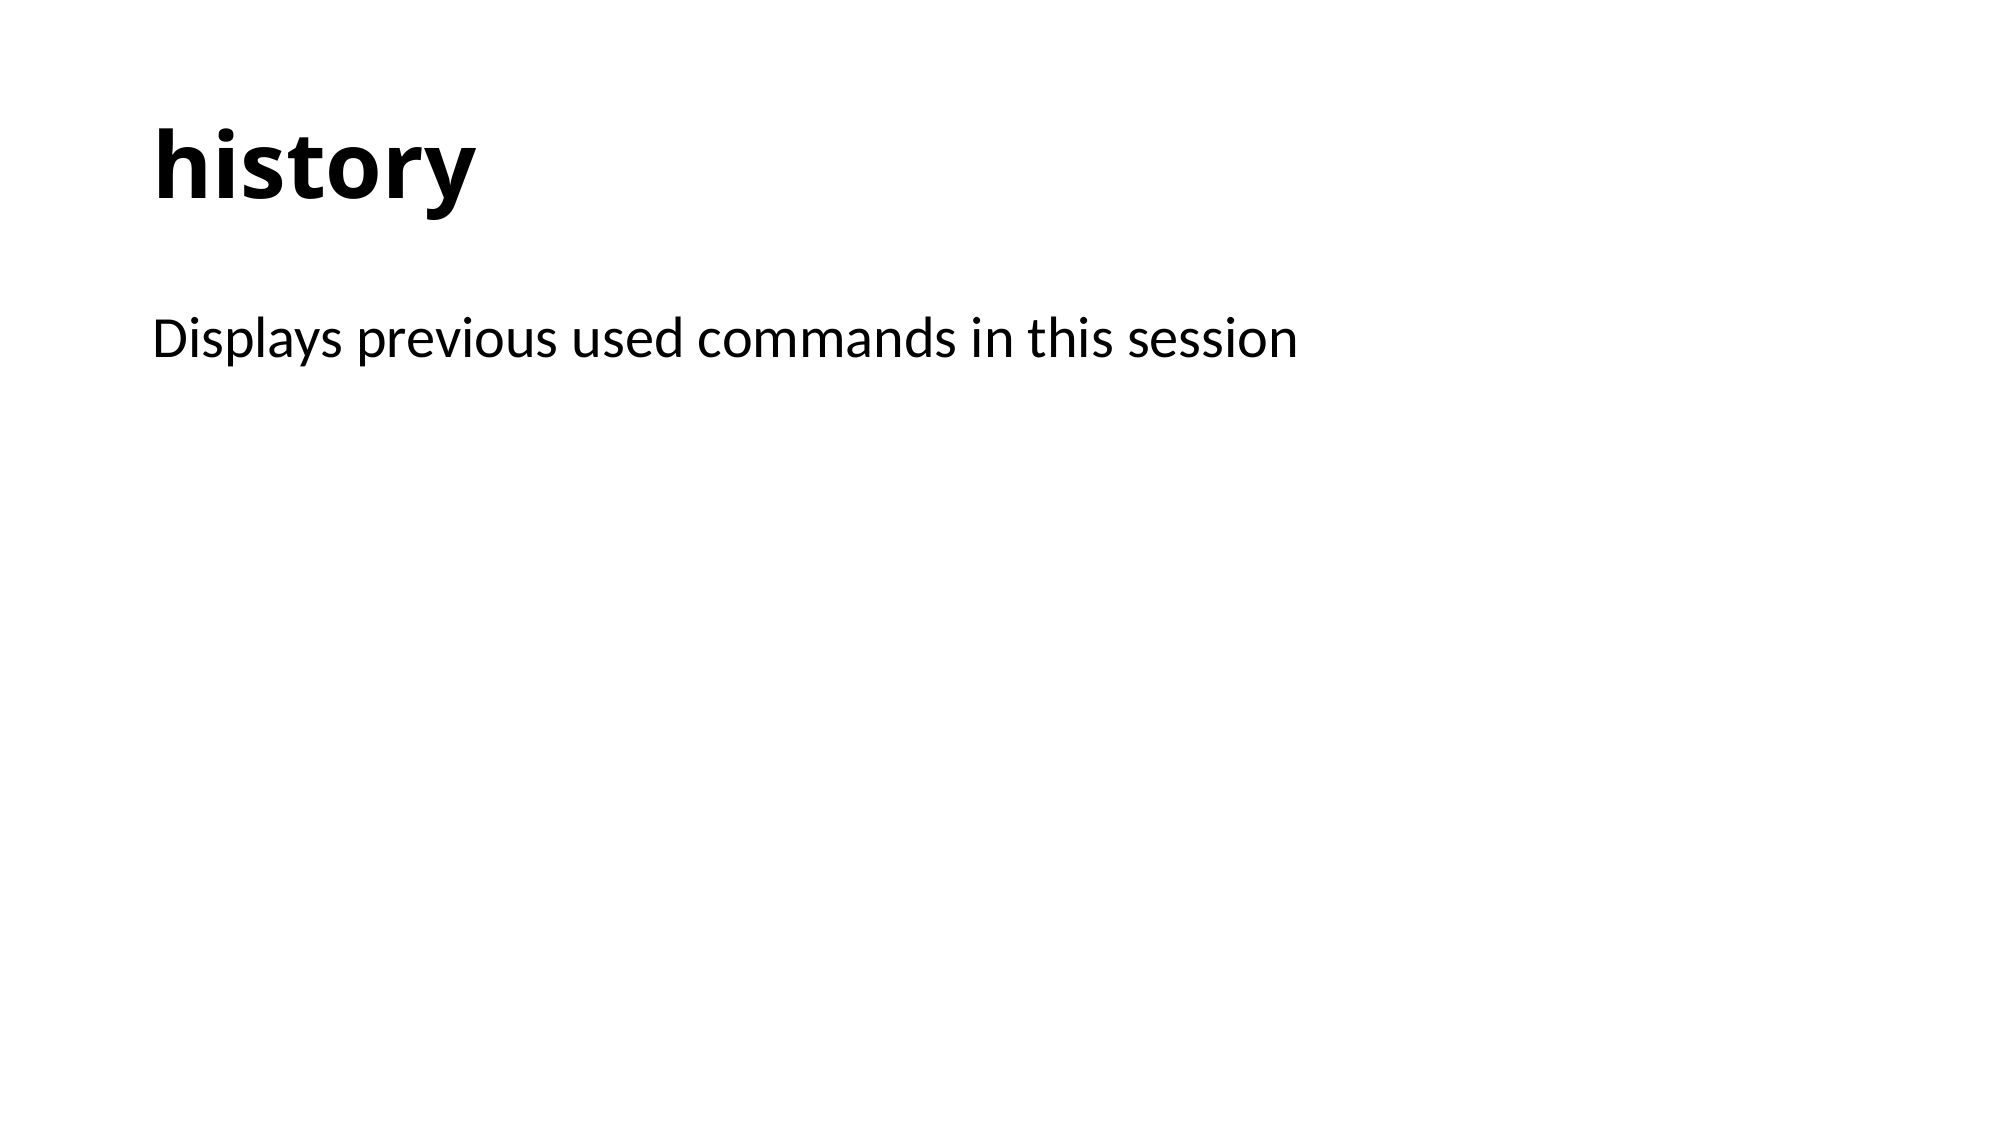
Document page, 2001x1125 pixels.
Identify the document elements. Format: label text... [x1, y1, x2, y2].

title history [137, 59, 1863, 278]
list Displays previous used commands in this session [137, 299, 1863, 1014]
